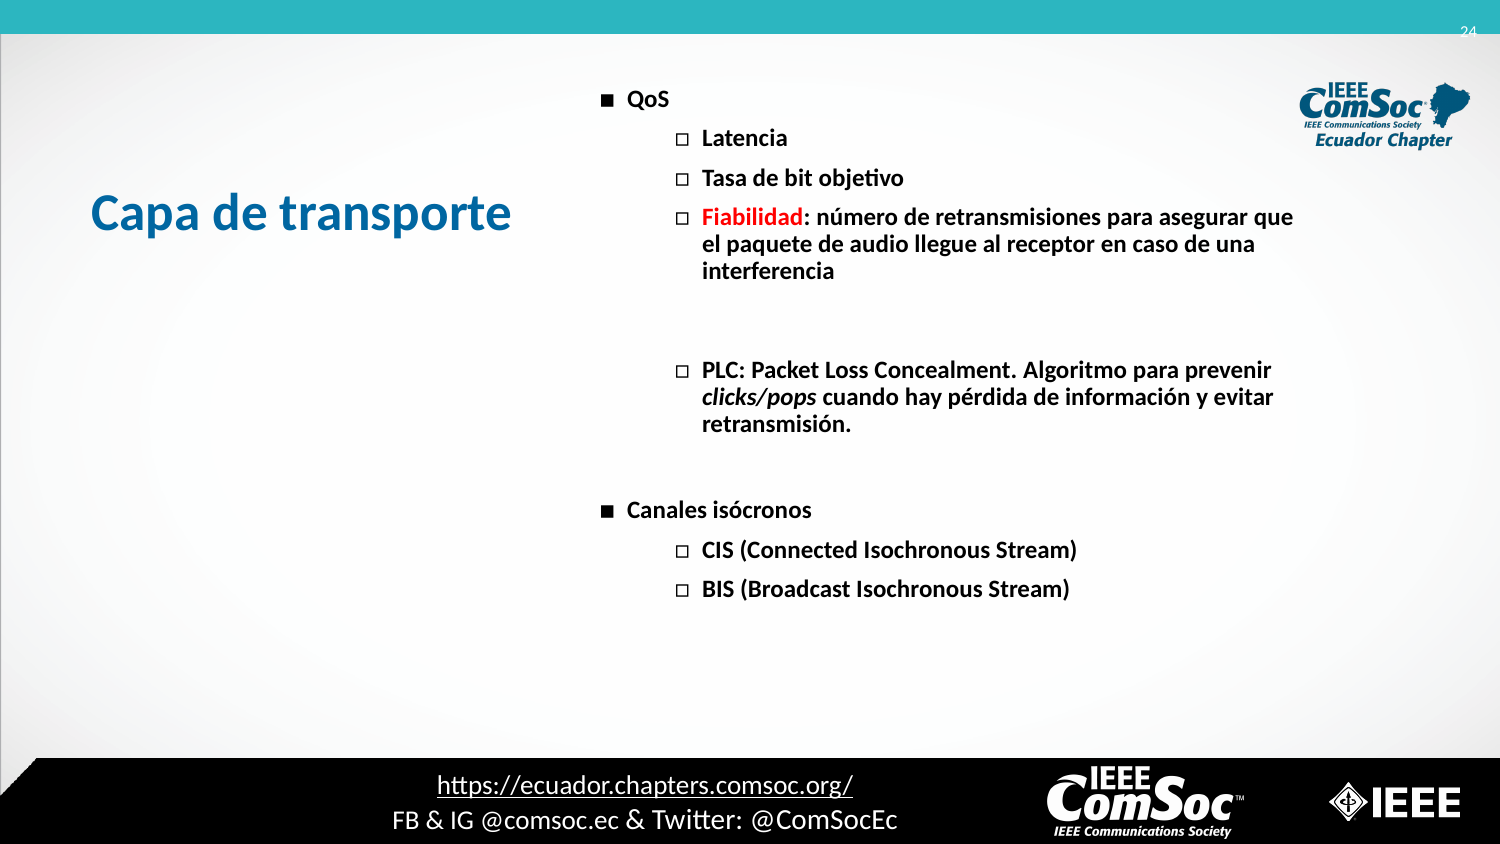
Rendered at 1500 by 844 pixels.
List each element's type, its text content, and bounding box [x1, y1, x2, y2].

slide_number 24 [1387, 21, 1478, 86]
picture [0, 34, 1500, 844]
list QoS Latencia Tasa de bit objetivo Fiabilidad: número de retransmisiones para asegurar que el paquete de audio llegue al receptor en caso de una interferencia PLC: Packet Loss Concealment. Algoritmo para prevenir clicks/pops cuando hay pérdida de información y evitar retransmisión. Canales isócronos CIS (Connected Isochronous Stream) BIS (Broadcast Isochronous Stream) [599, 85, 1313, 729]
title Capa de transporte [91, 184, 518, 295]
